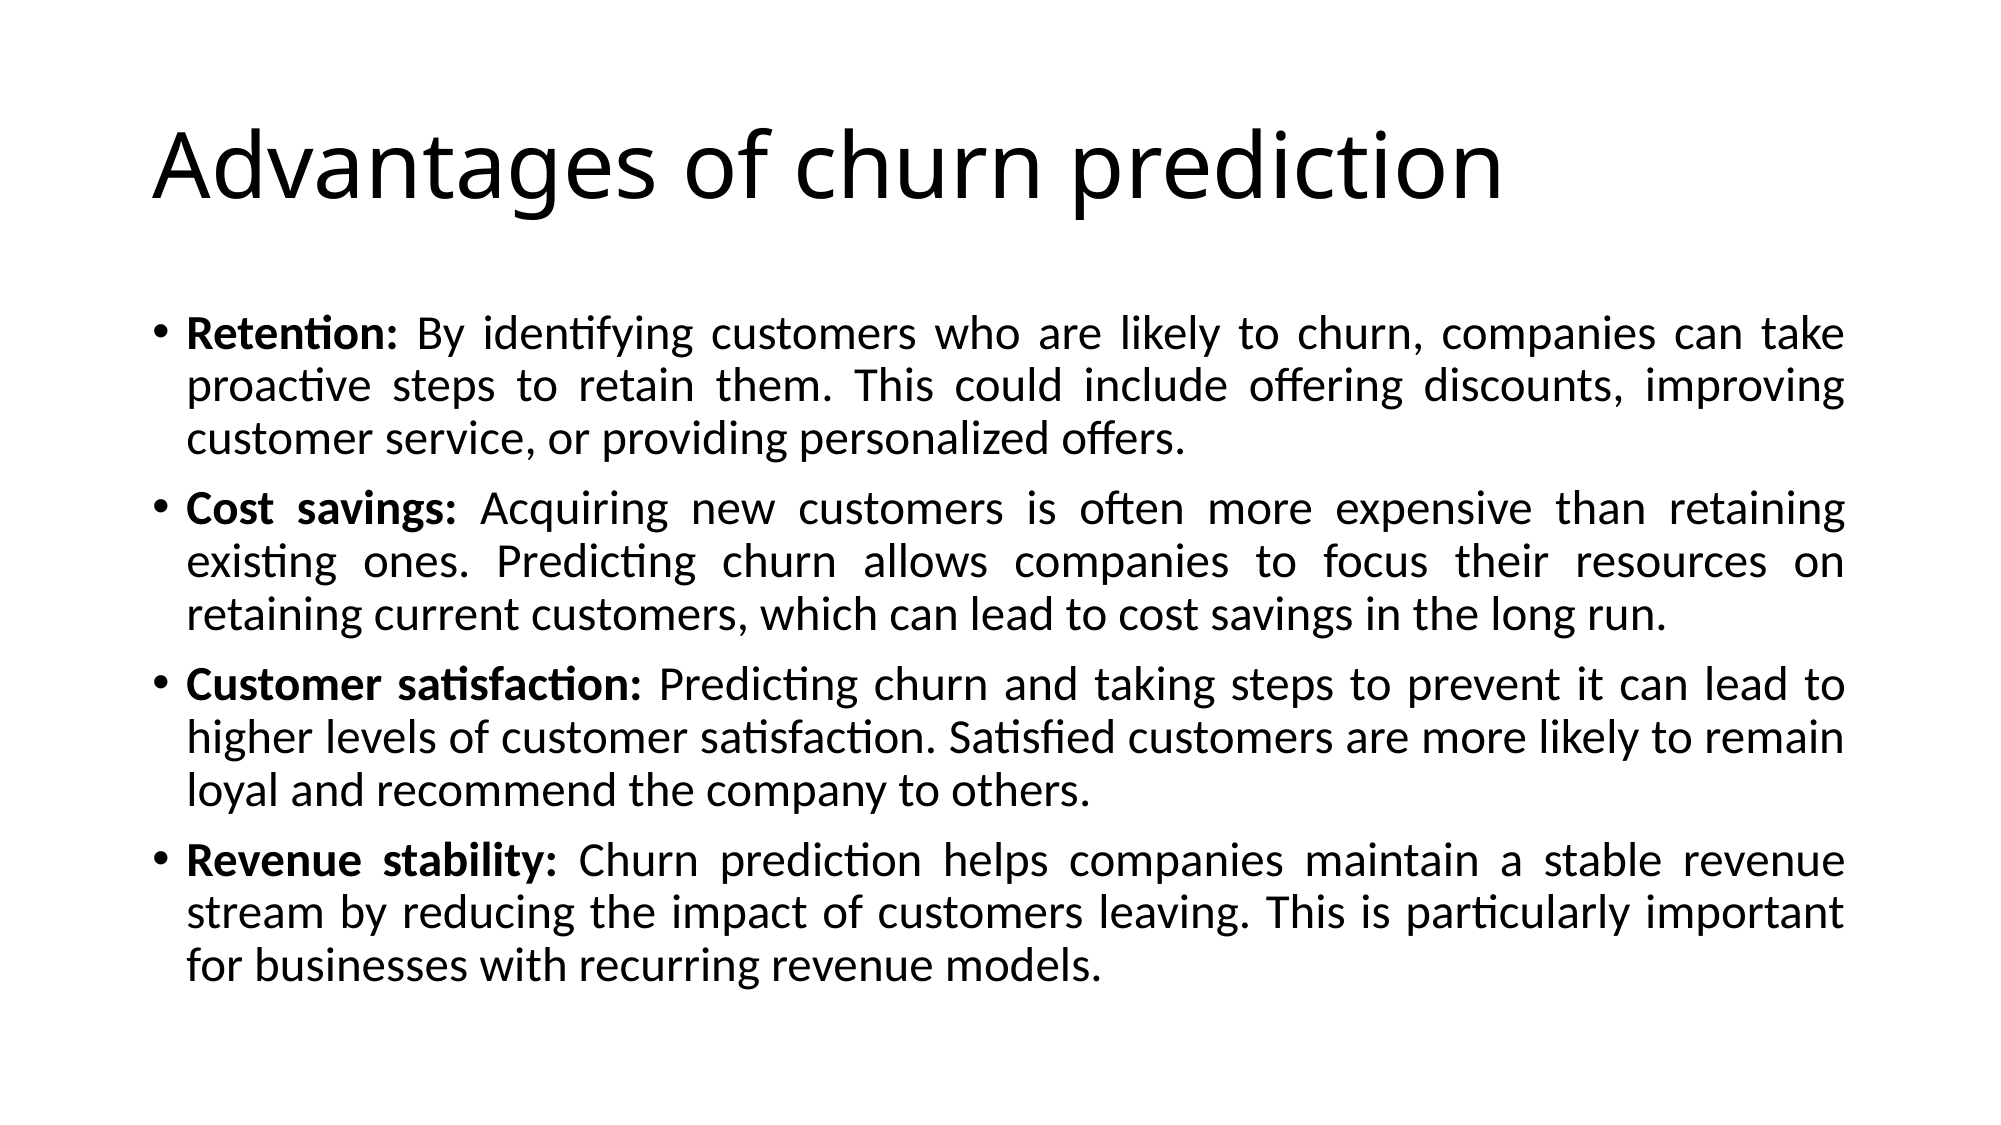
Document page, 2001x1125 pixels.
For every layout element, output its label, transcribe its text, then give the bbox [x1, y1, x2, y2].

title Advantages of churn prediction [137, 59, 1863, 278]
list Retention: By identifying customers who are likely to churn, companies can take proactive steps to retain them. This could include offering discounts, improving customer service, or providing personalized offers. Cost savings: Acquiring new customers is often more expensive than retaining existing ones. Predicting churn allows companies to focus their resources on retaining current customers, which can lead to cost savings in the long run. Customer satisfaction: Predicting churn and taking steps to prevent it can lead to higher levels of customer satisfaction. Satisfied customers are more likely to remain loyal and recommend the company to others. Revenue stability: Churn prediction helps companies maintain a stable revenue stream by reducing the impact of customers leaving. This is particularly important for businesses with recurring revenue models. [137, 299, 1863, 1014]
